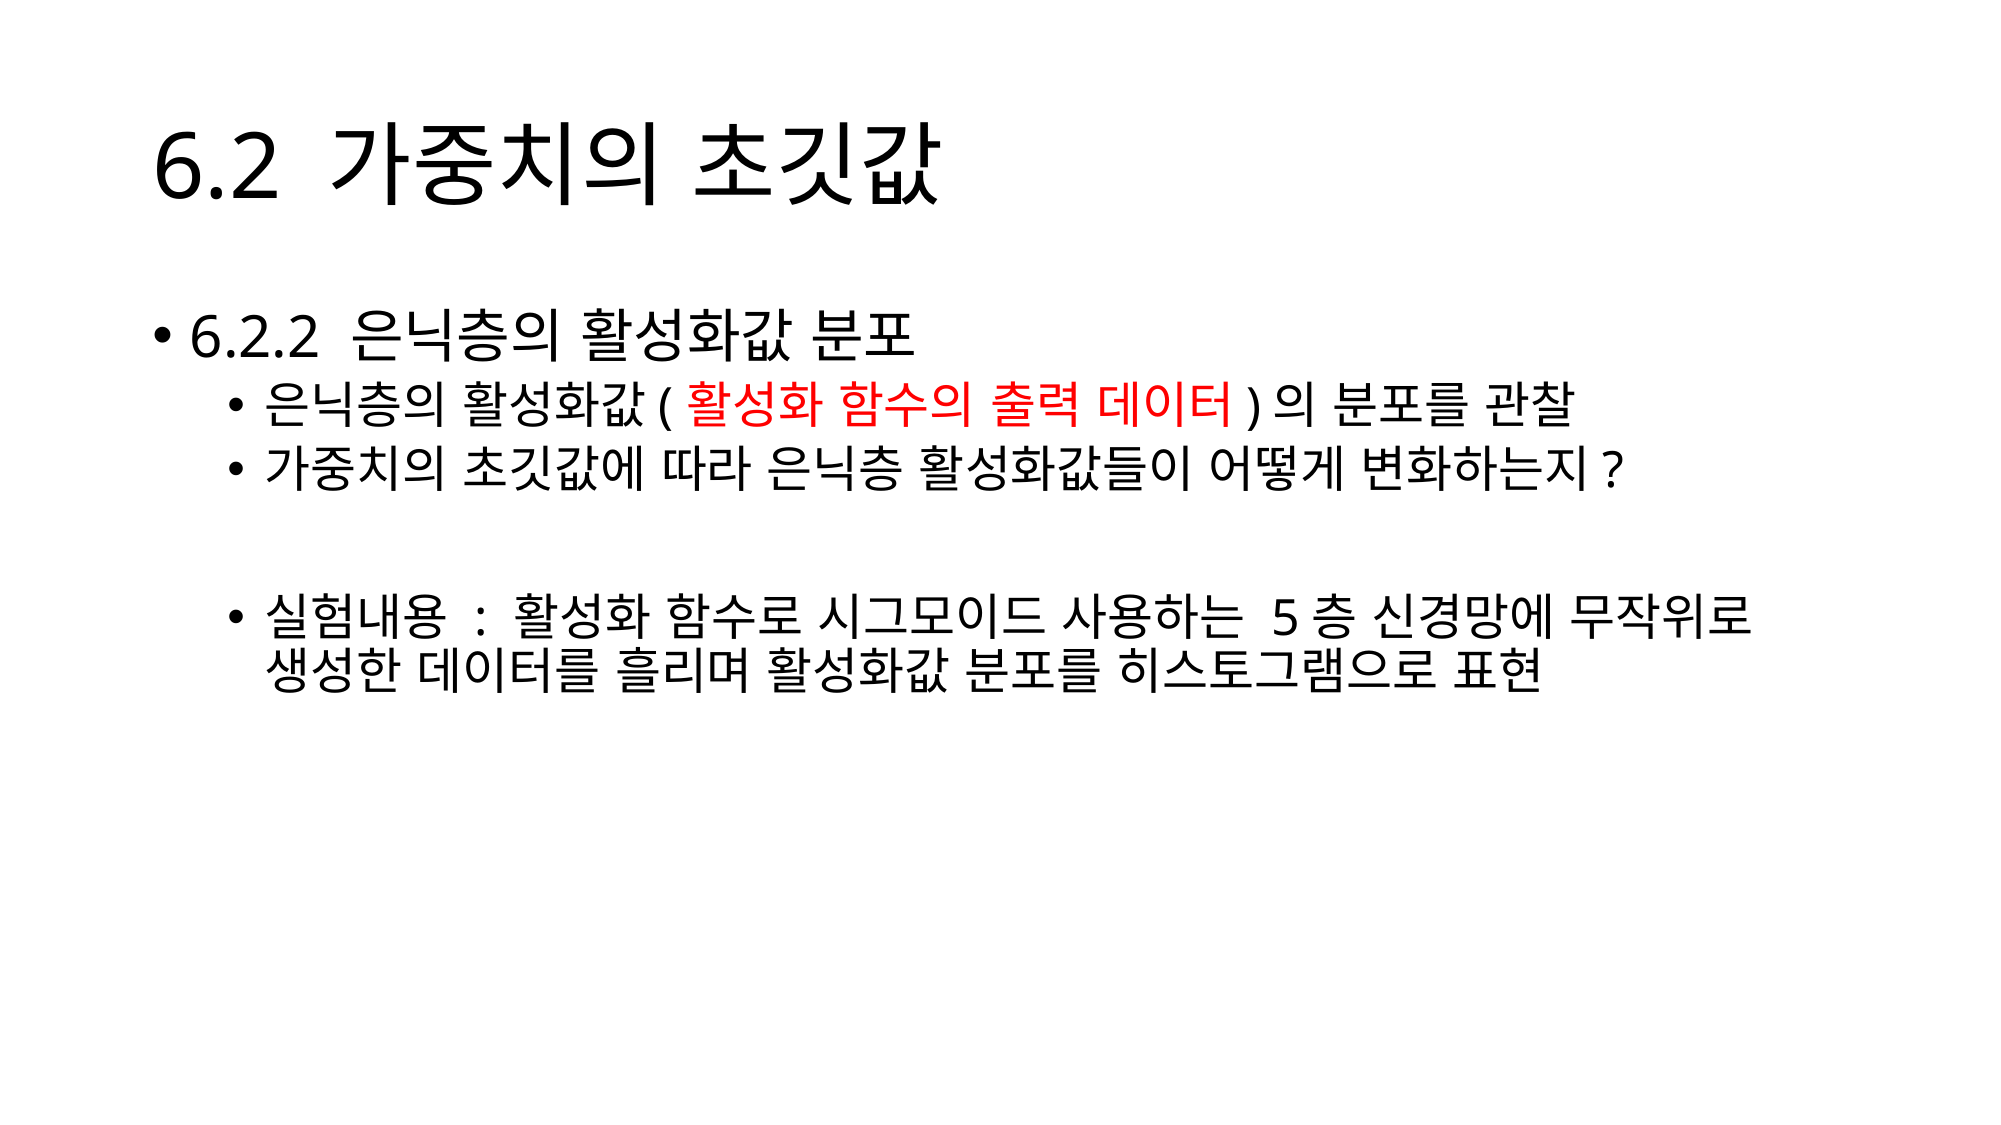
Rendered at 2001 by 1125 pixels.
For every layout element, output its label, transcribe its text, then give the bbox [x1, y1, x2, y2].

title 6.2 가중치의 초깃값 [137, 59, 1863, 278]
list 6.2.2 은닉층의 활성화값 분포 은닉층의 활성화값(활성화 함수의 출력 데이터)의 분포를 관찰 가중치의 초깃값에 따라 은닉층 활성화값들이 어떻게 변화하는지? 실험내용 : 활성화 함수로 시그모이드 사용하는 5층 신경망에 무작위로 생성한 데이터를 흘리며 활성화값 분포를 히스토그램으로 표현 [137, 299, 1863, 1014]
